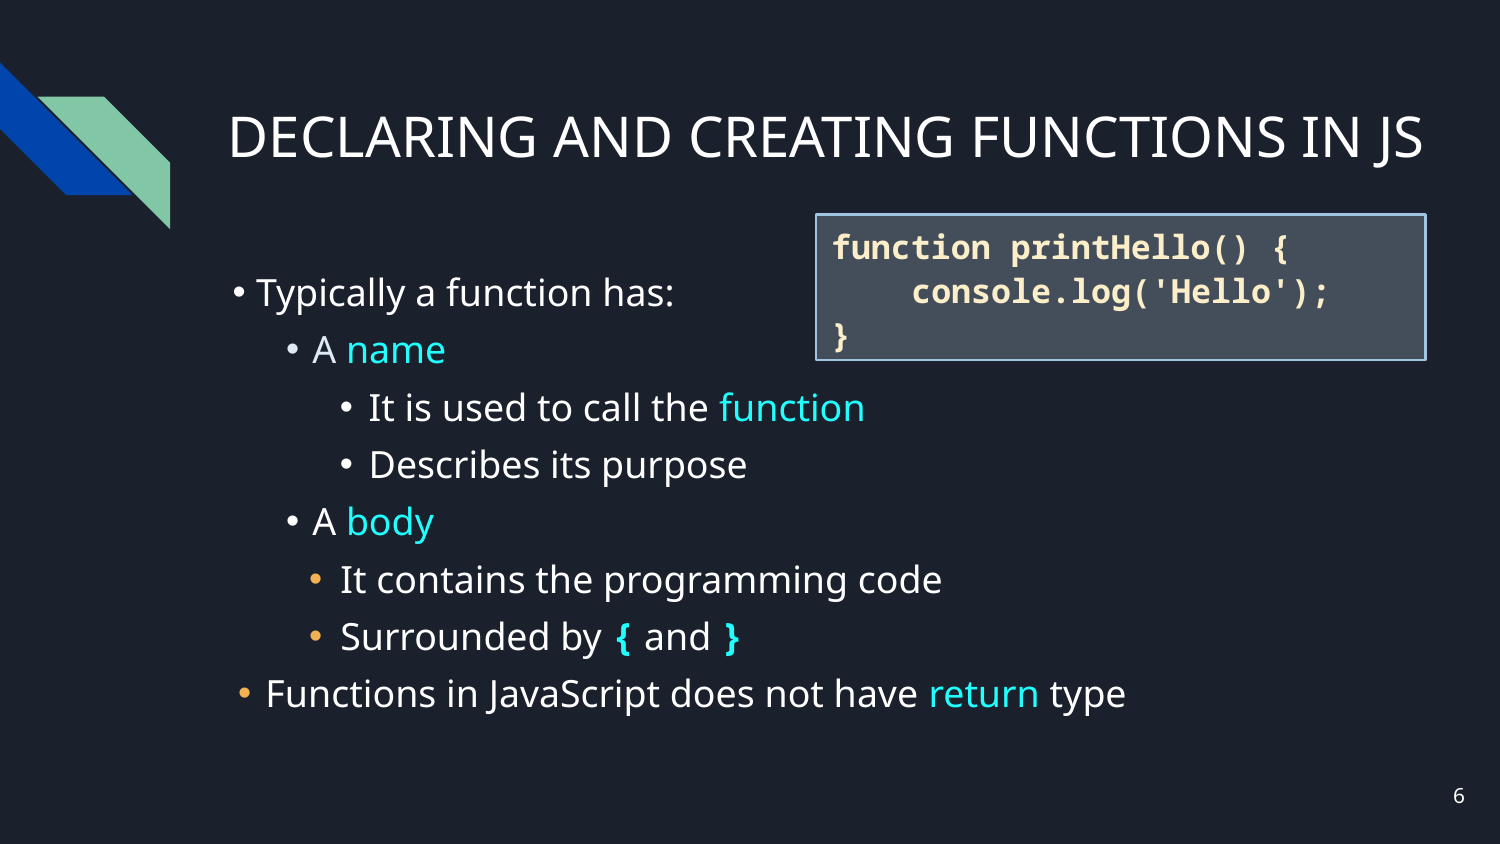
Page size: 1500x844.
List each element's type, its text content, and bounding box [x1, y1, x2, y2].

title DECLARING AND CREATING FUNCTIONS IN JS [212, 64, 1470, 215]
slide_number 6 [1389, 764, 1480, 830]
list Typically a function has: A name It is used to call the function Describes its purpose A body It contains the programming code Surrounded by { and } Functions in JavaScript does not have return type [212, 257, 1368, 735]
text_box function printHello() { console.log('Hello'); } [816, 214, 1426, 361]
